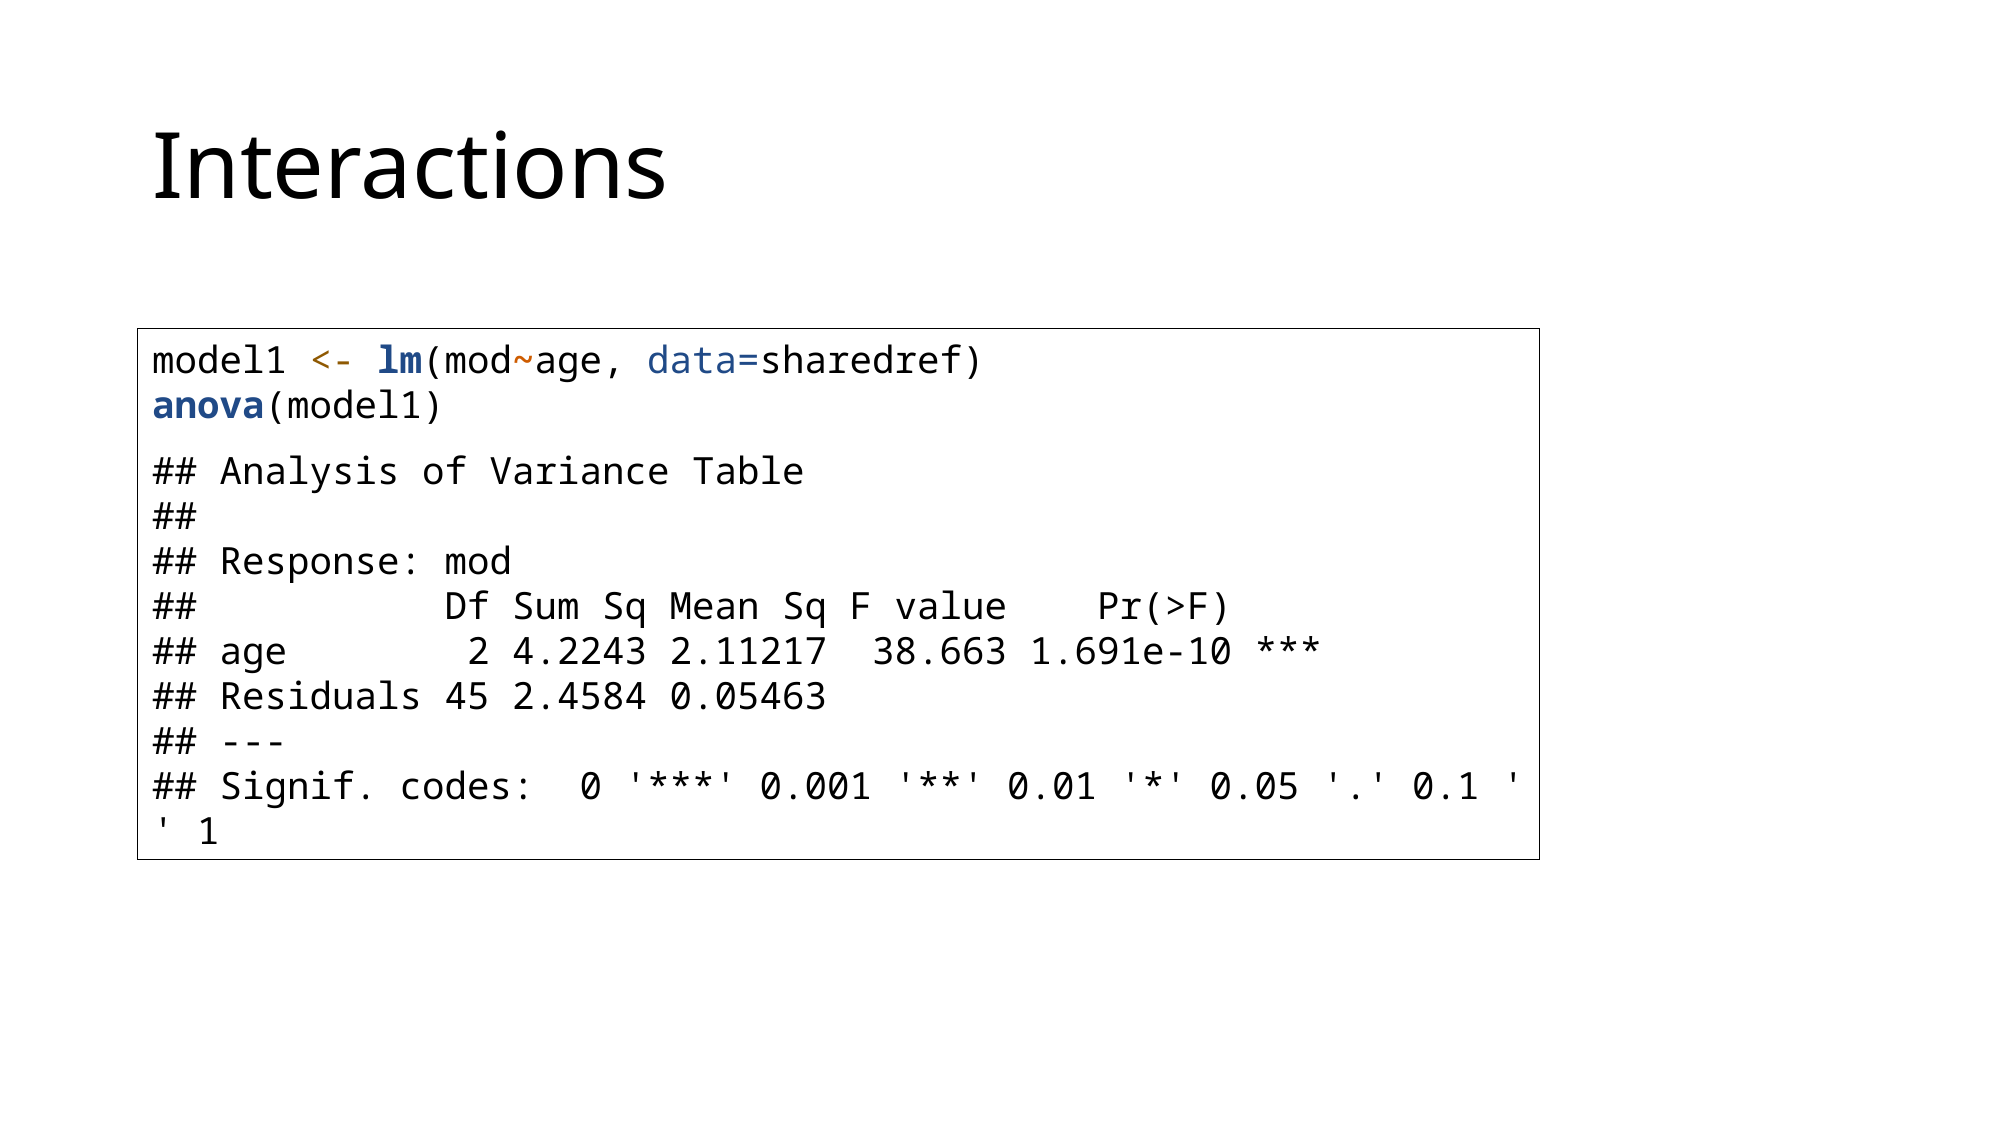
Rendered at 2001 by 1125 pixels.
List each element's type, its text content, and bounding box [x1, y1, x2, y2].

text_box model1 <- lm(mod~age, data=sharedref) anova(model1) ## Analysis of Variance Table ## ## Response: mod ## Df Sum Sq Mean Sq F value Pr(>F) ## age 2 4.2243 2.11217 38.663 1.691e-10 *** ## Residuals 45 2.4584 0.05463 ## --- ## Signif. codes: 0 '***' 0.001 '**' 0.01 '*' 0.05 '.' 0.1 ' ' 1 [137, 328, 1540, 860]
title Interactions [137, 59, 1863, 278]
